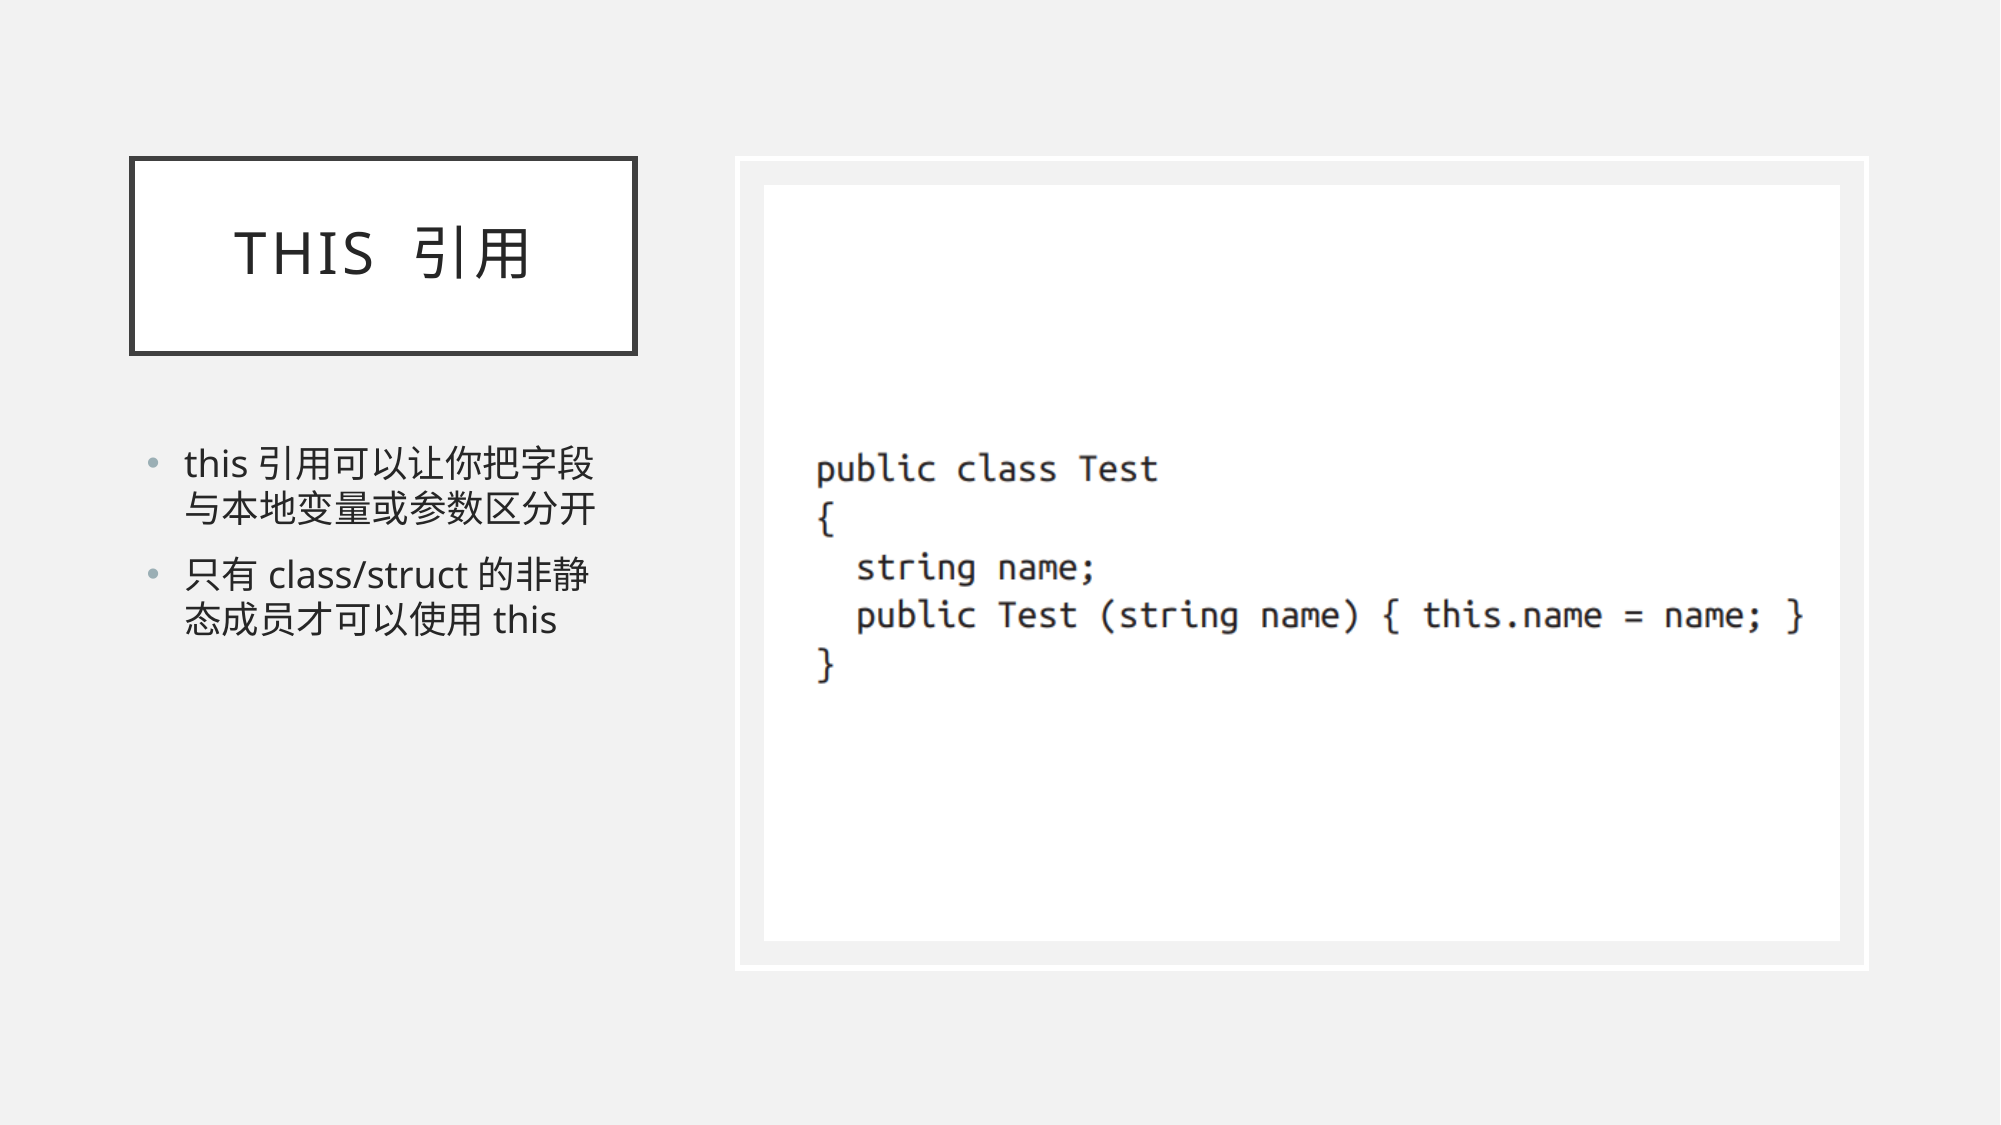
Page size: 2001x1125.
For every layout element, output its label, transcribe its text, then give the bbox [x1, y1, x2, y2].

title This 引用 [129, 156, 638, 356]
picture [791, 432, 1813, 694]
list this引用可以让你把字段与本地变量或参数区分开 只有class/struct的非静态成员才可以使用this [131, 432, 635, 968]
text_box [763, 184, 1841, 942]
text_box [736, 157, 1868, 969]
